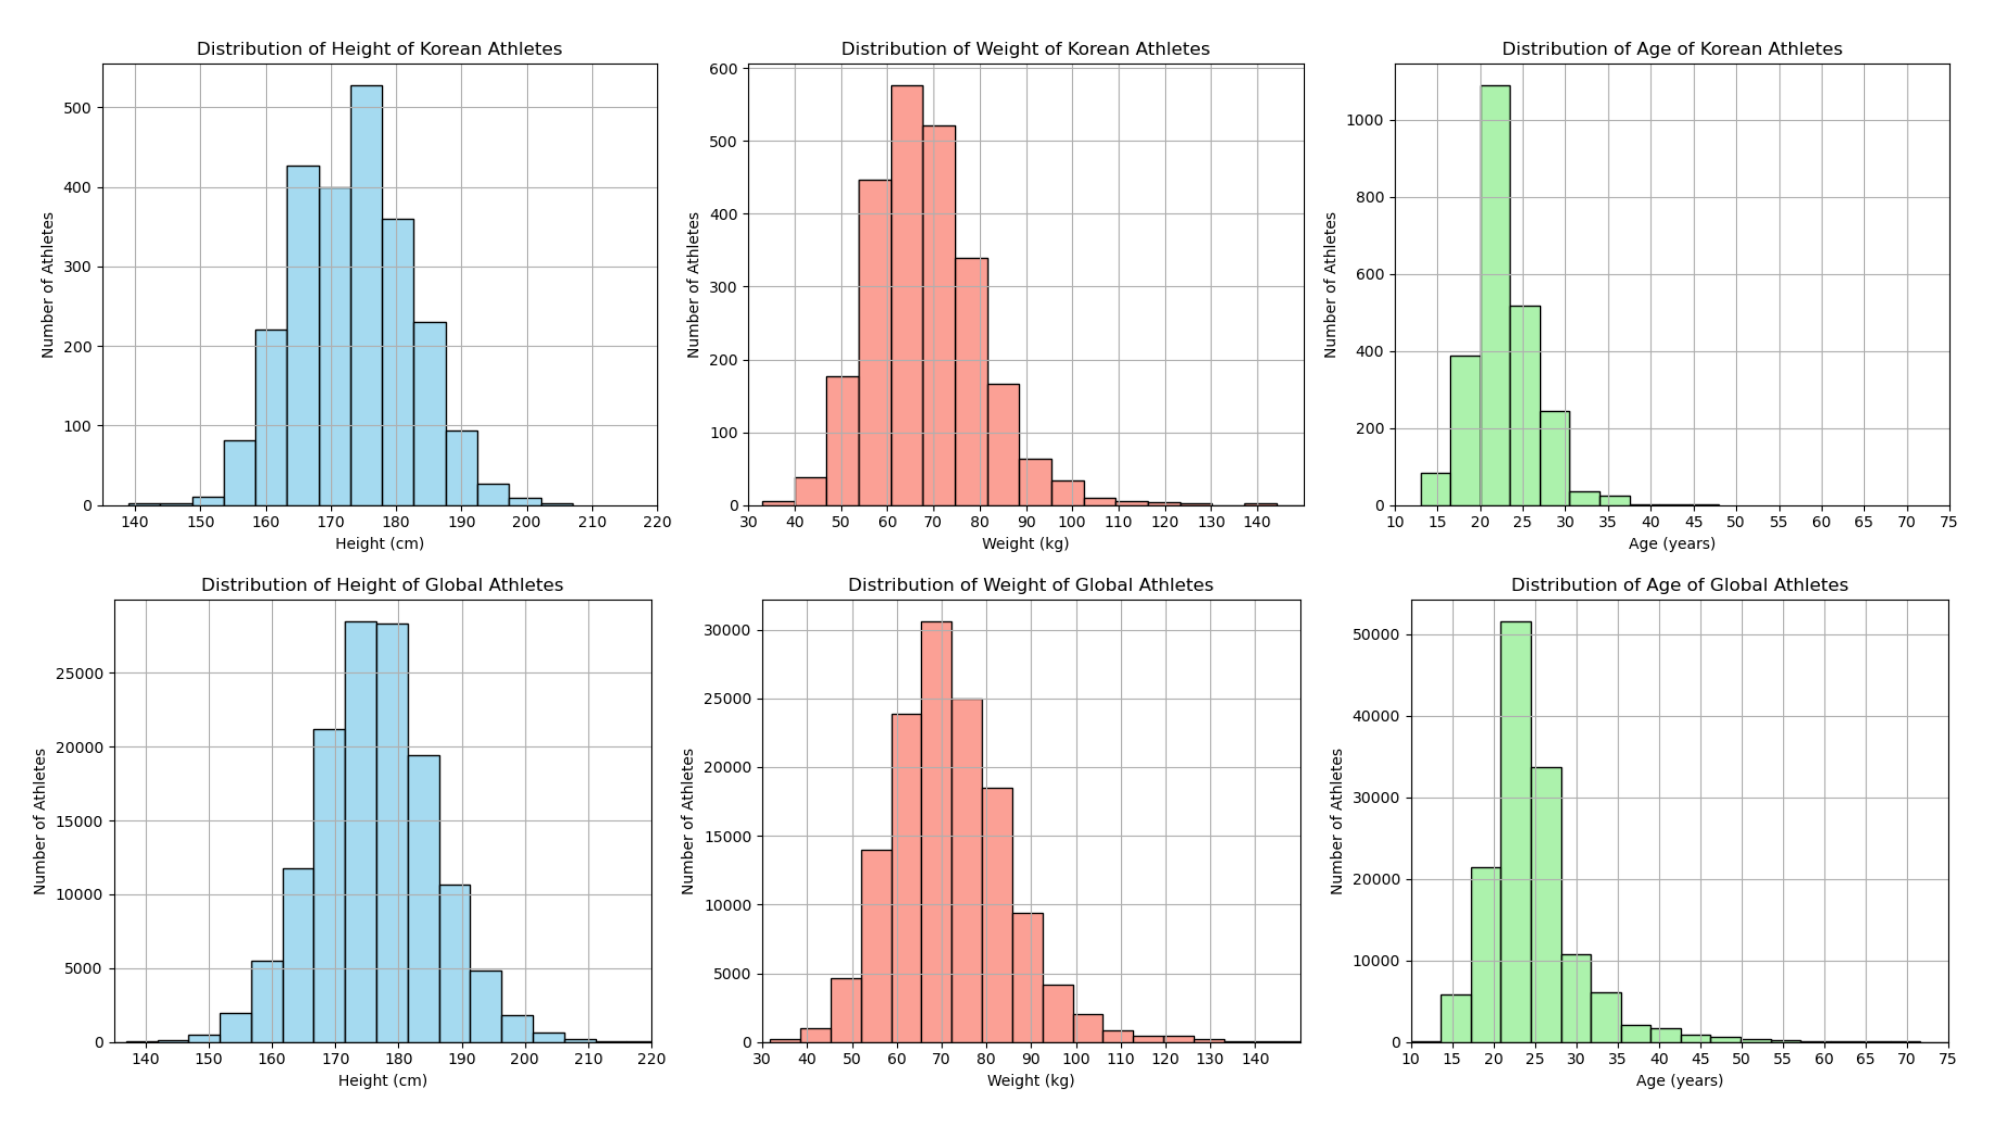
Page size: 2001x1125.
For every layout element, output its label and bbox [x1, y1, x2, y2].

list [31, 31, 1969, 563]
picture [23, 567, 1969, 1100]
